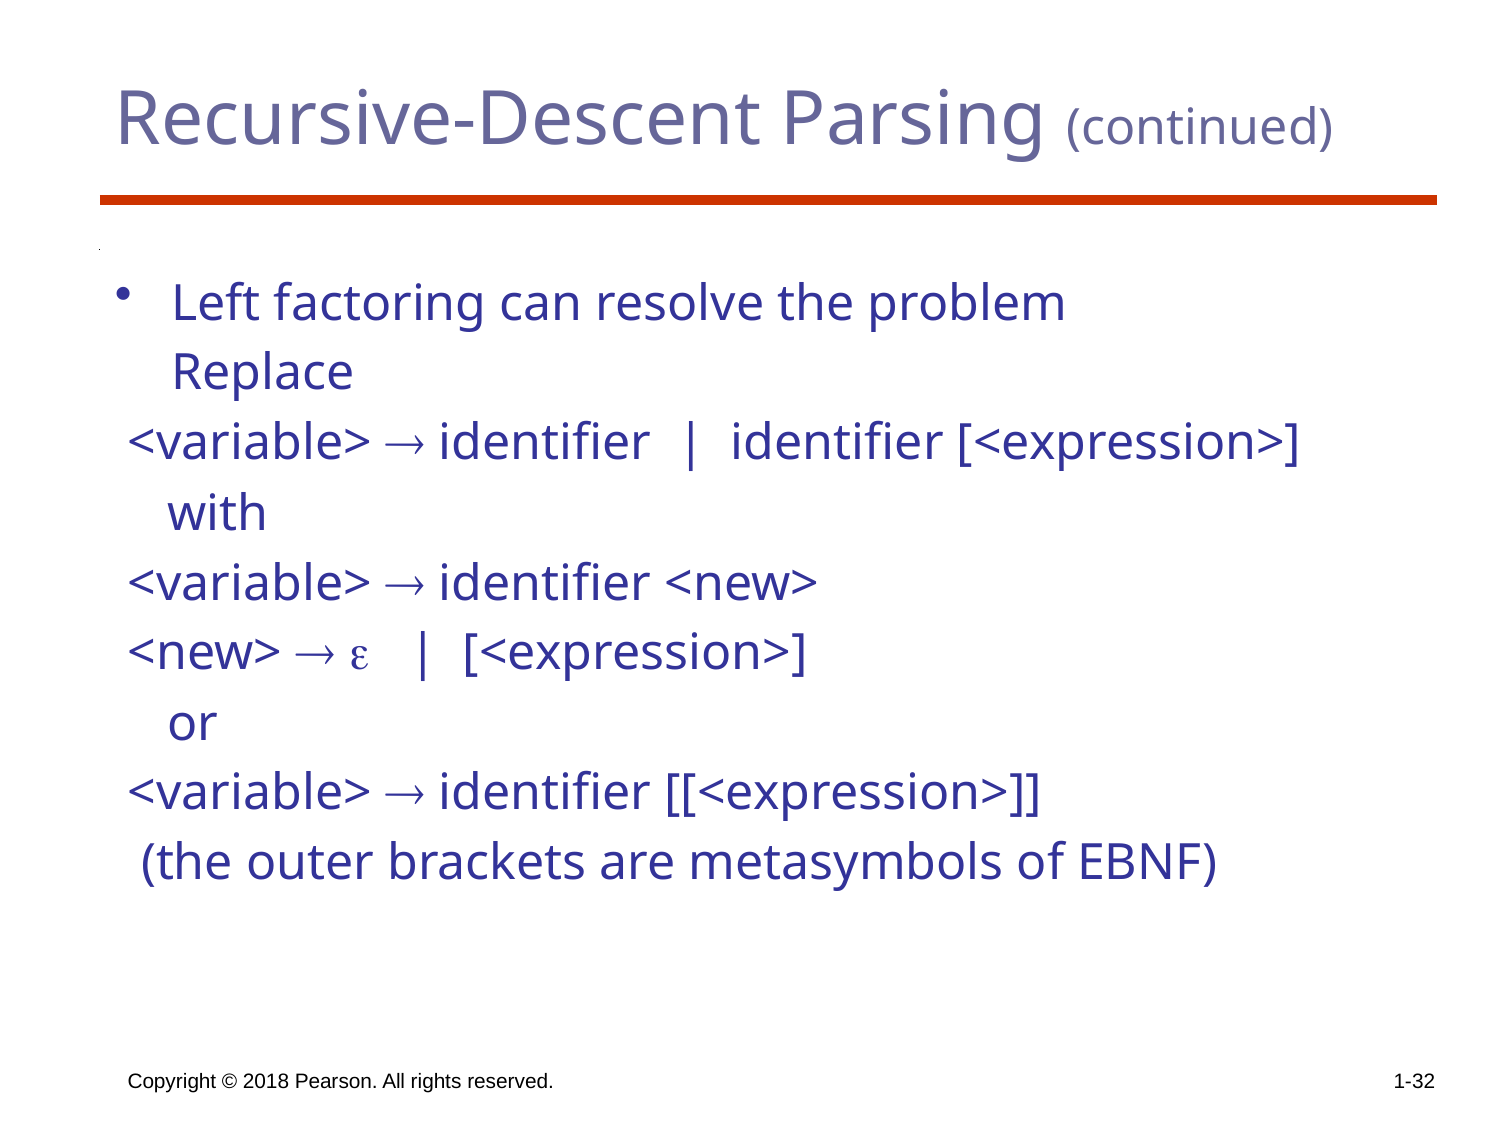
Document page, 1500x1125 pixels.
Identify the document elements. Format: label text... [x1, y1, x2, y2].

slide_number 1-32 [1137, 1024, 1451, 1101]
title Recursive-Descent Parsing (continued) [99, 62, 1438, 250]
list Left factoring can resolve the problem Replace <variable>  identifier | identifier [<expression>] with <variable>  identifier <new> <new>   | [<expression>] or <variable>  identifier [[<expression>]] (the outer brackets are metasymbols of EBNF) [99, 262, 1438, 1013]
footer Copyright © 2018 Pearson. All rights reserved. [112, 1024, 801, 1101]
